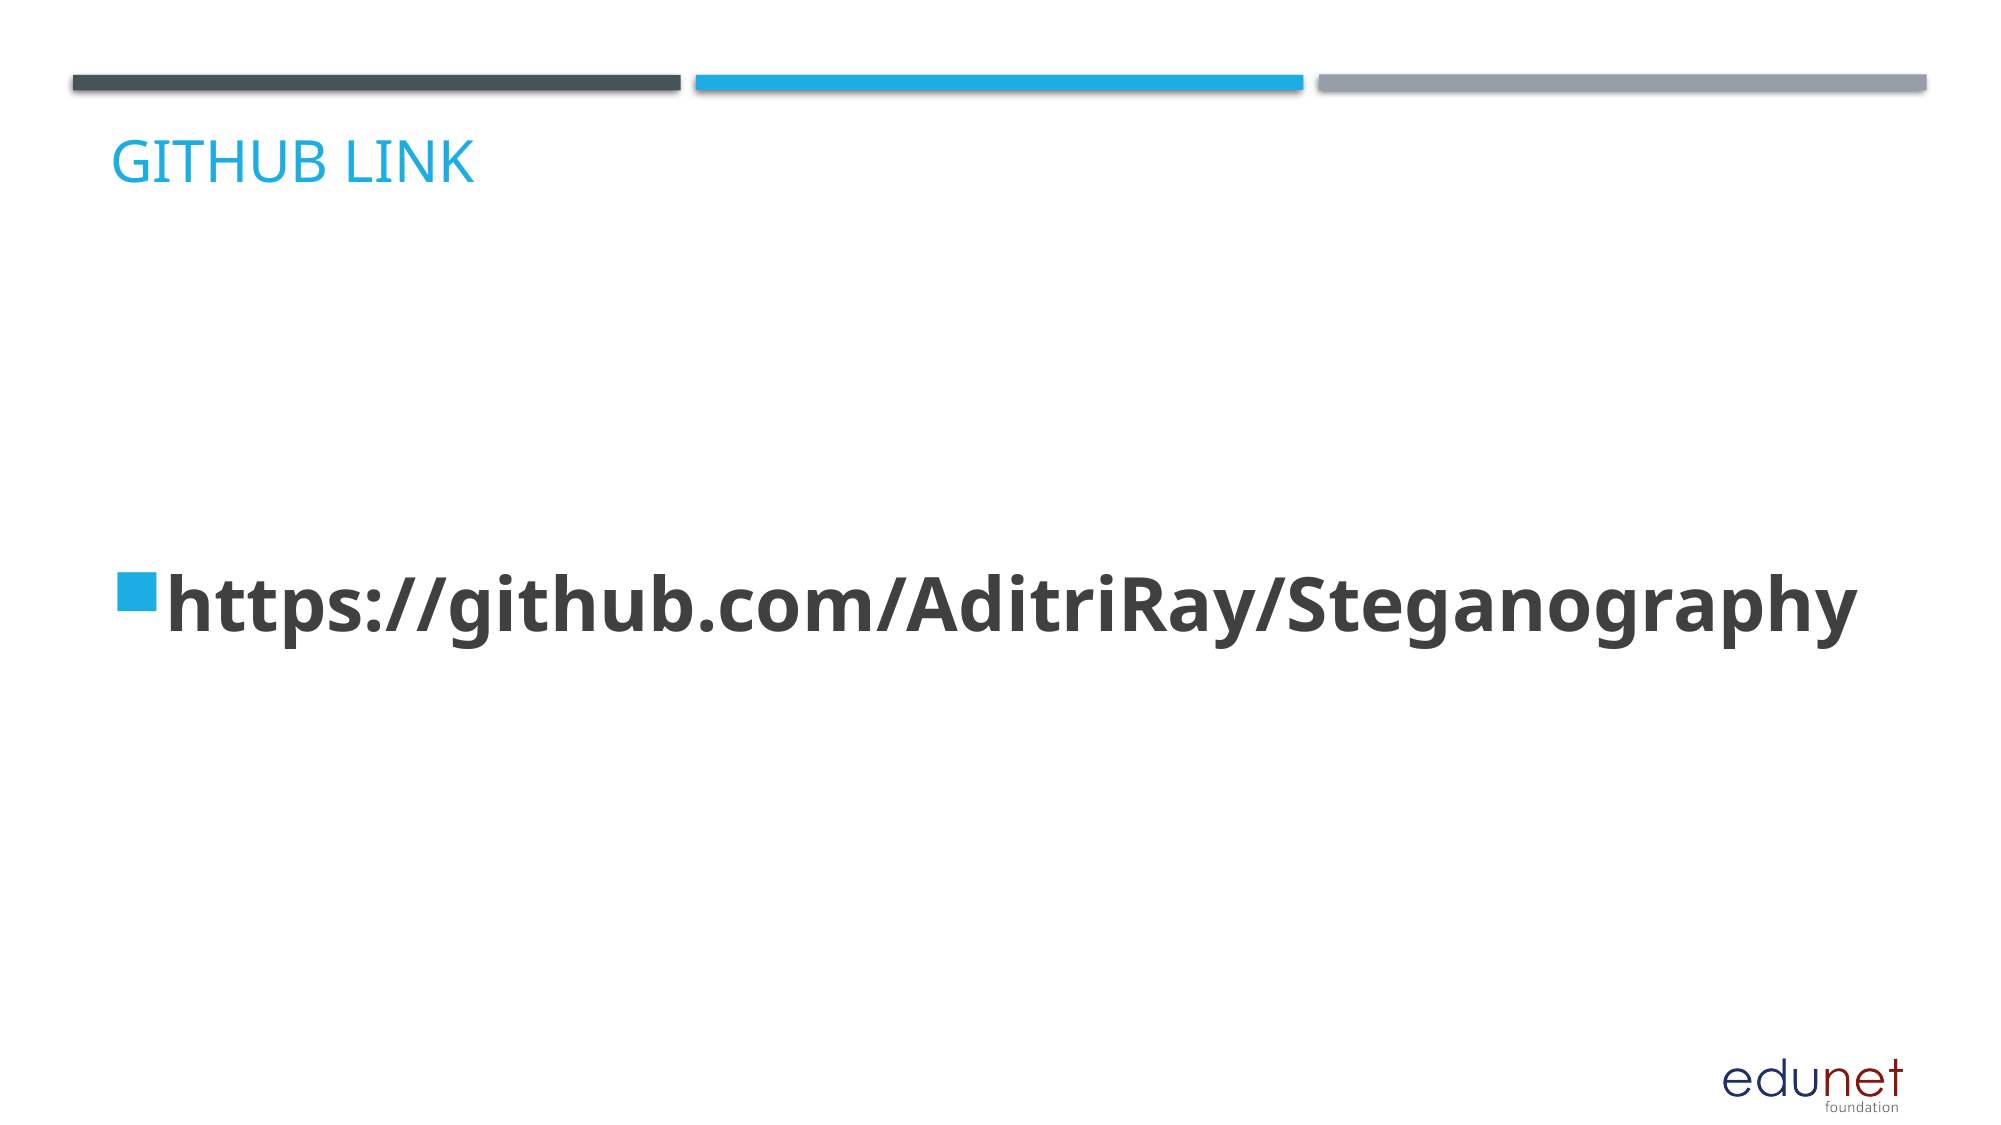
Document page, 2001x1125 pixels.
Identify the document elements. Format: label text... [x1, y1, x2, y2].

title GitHub Link [95, 115, 1905, 203]
picture [1719, 1056, 1905, 1116]
list https://github.com/AditriRay/Steganography [95, 213, 1905, 981]
